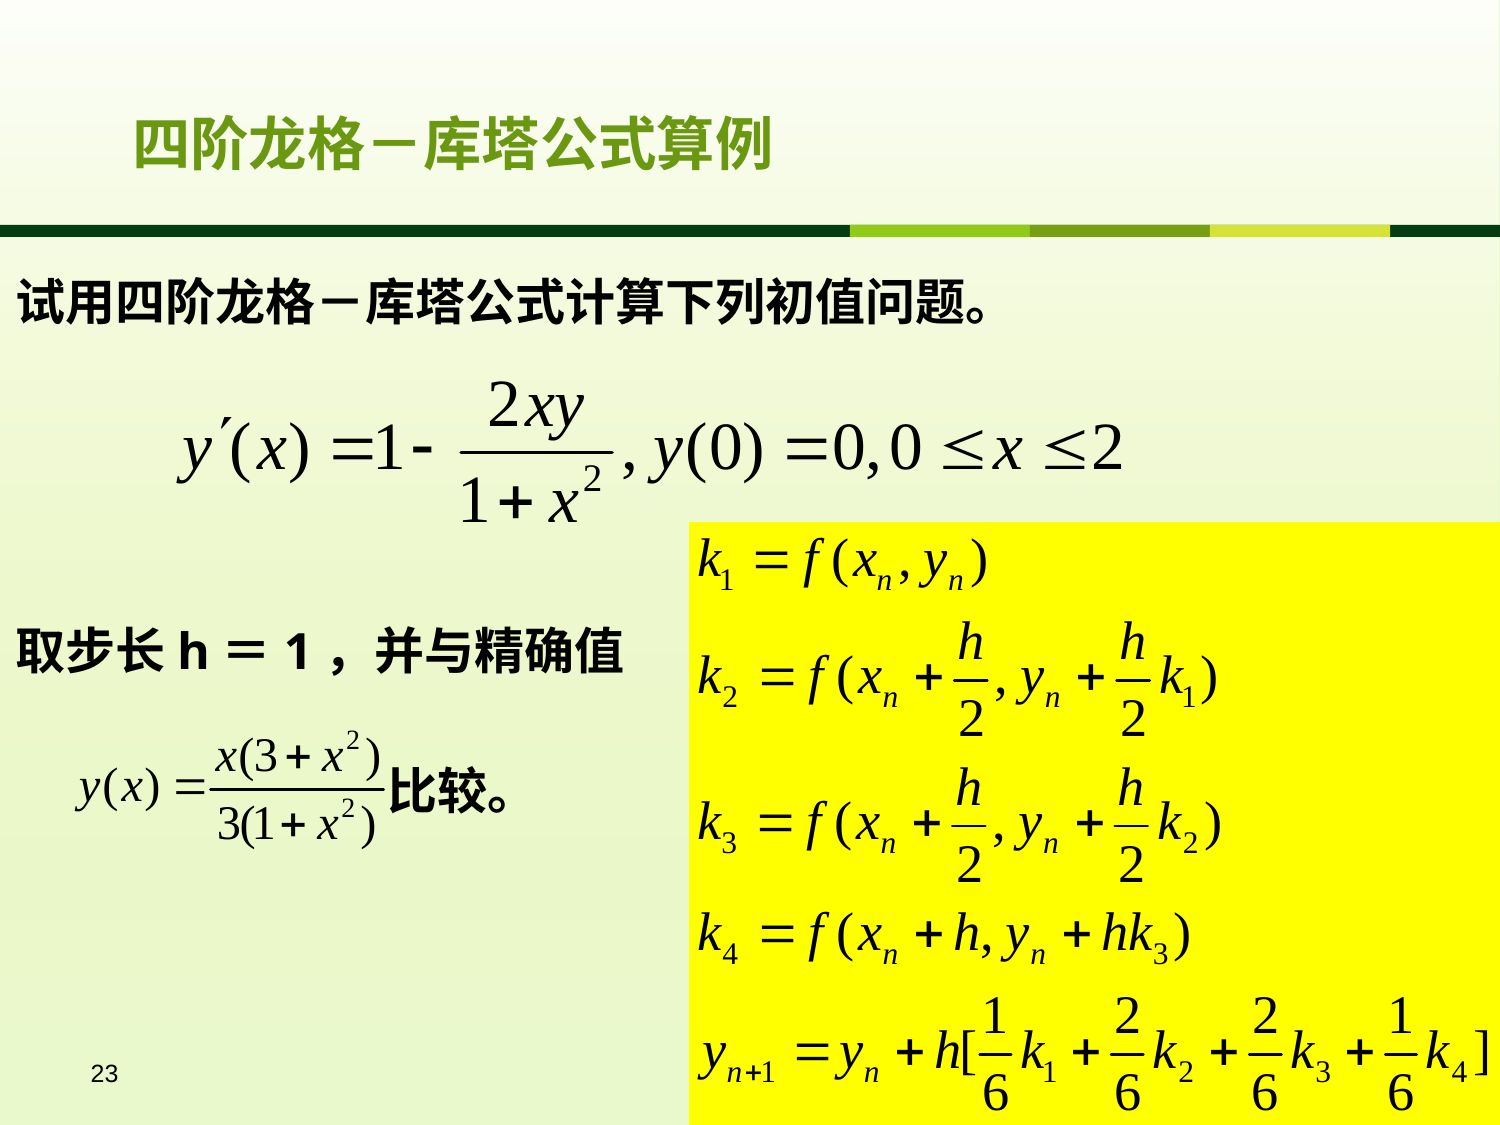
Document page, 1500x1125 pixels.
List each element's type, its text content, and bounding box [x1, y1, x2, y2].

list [66, 716, 395, 859]
slide_number 23 [75, 1042, 426, 1103]
text_box 四阶龙格－库塔公式算例 [117, 99, 789, 185]
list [165, 361, 1135, 538]
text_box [688, 521, 1500, 1125]
list 试用四阶龙格－库塔公式计算下列初值问题。 取步长h＝1，并与精确值 比较。 [0, 262, 1500, 1001]
